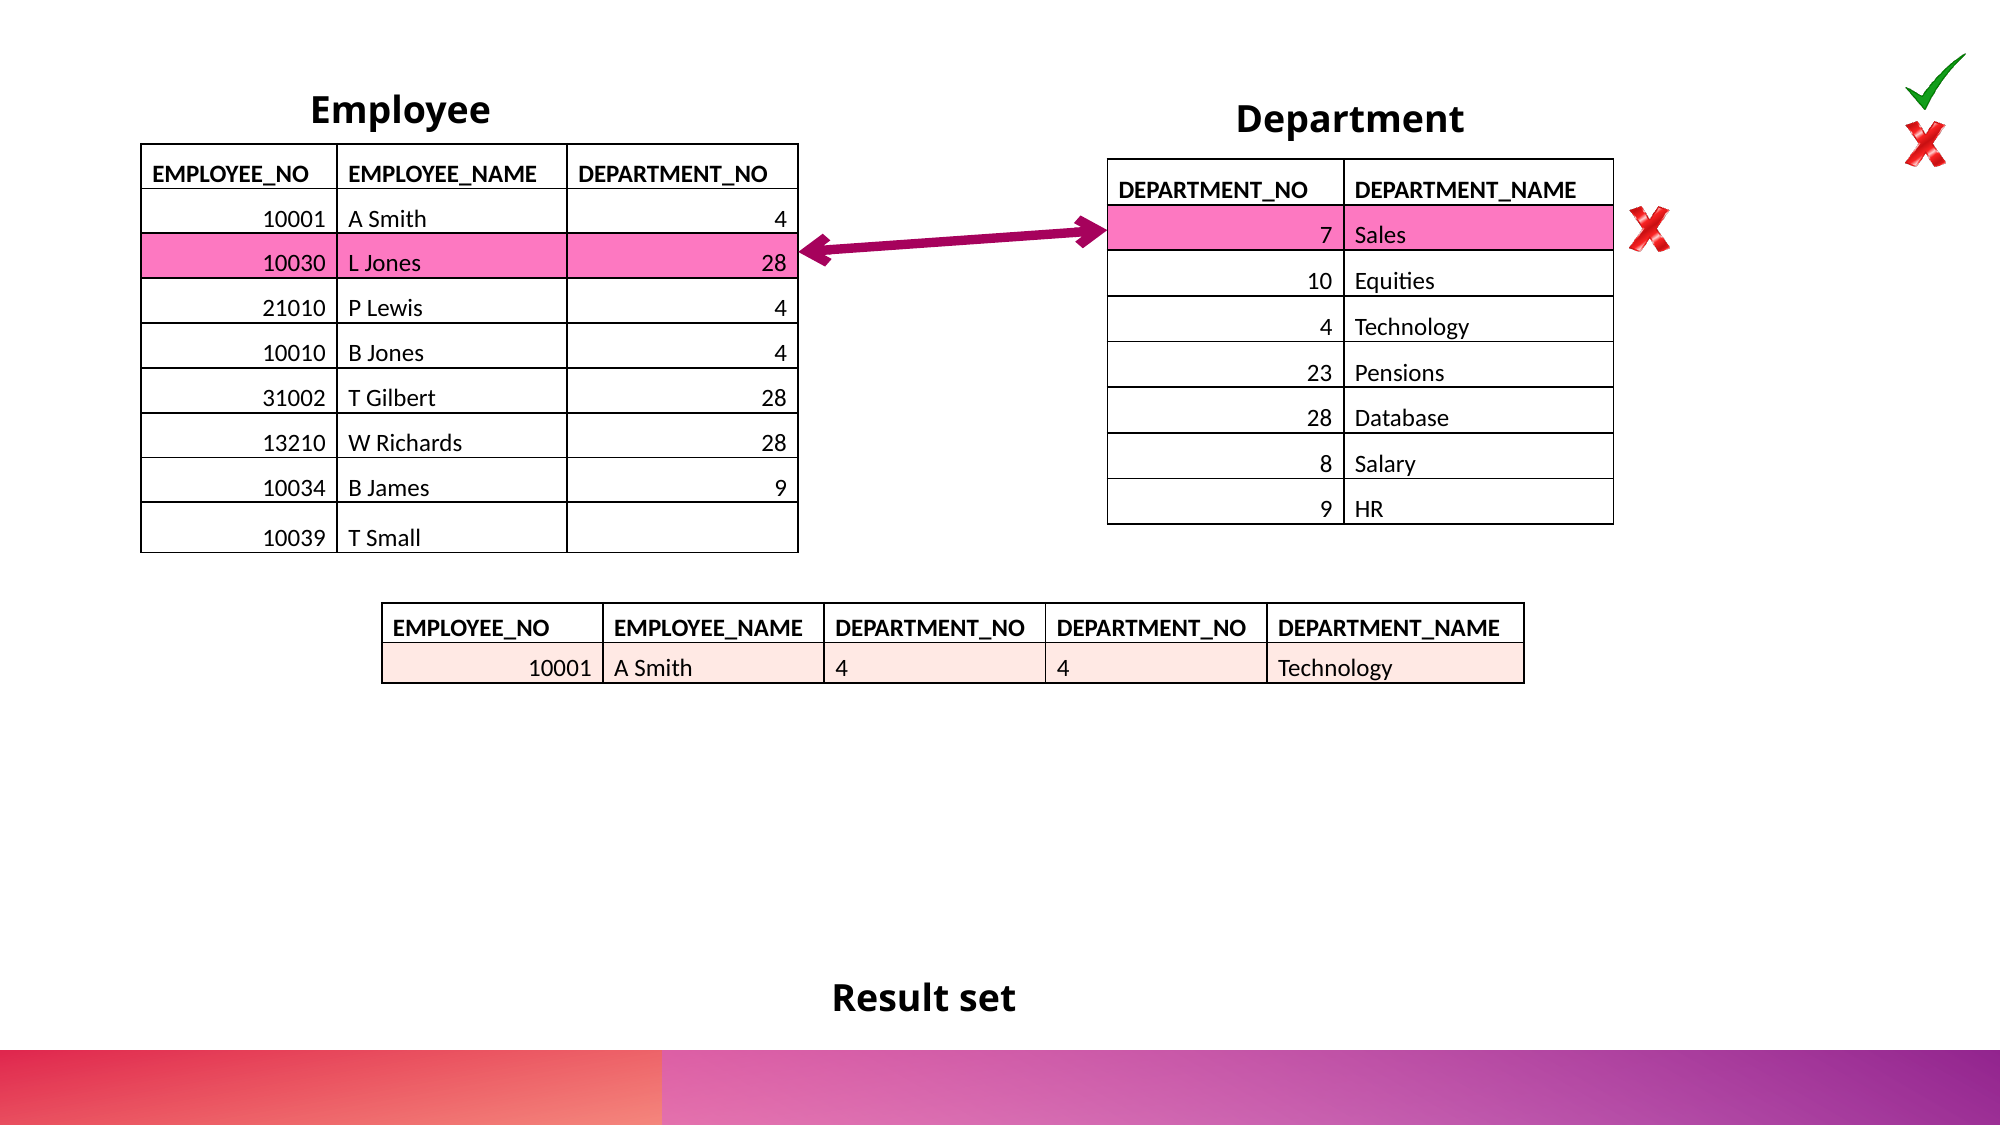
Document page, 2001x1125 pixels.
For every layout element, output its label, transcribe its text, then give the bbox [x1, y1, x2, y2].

table_cell T Small [338, 503, 566, 552]
table_cell 4 [825, 643, 1045, 682]
picture [1905, 121, 1946, 167]
table_cell HR [1345, 479, 1613, 523]
table_header EMPLOYEE_NO [383, 604, 602, 642]
table_cell B Jones [338, 324, 566, 367]
table_cell 28 [568, 369, 797, 412]
table_header DEPARTMENT_NO [825, 604, 1045, 642]
table_cell 4 [568, 279, 797, 322]
table_header DEPARTMENT_NO [1108, 160, 1343, 204]
table_cell 13210 [142, 414, 336, 457]
table_cell W Richards [338, 414, 566, 457]
table_header DEPARTMENT_NAME [1345, 160, 1613, 204]
table_cell 10 [1108, 251, 1343, 295]
picture [1629, 206, 1670, 252]
text_box Employee [295, 78, 515, 139]
table_header EMPLOYEE_NAME [338, 145, 566, 188]
table_cell Sales [1345, 206, 1613, 249]
table_header EMPLOYEE_NO [142, 145, 336, 188]
table_cell 7 [1108, 206, 1343, 249]
table_cell T Gilbert [338, 369, 566, 412]
table_header DEPARTMENT_NAME [1268, 604, 1523, 642]
table_cell 10010 [142, 324, 336, 367]
table_cell 4 [1046, 643, 1266, 682]
picture [1905, 53, 1966, 110]
table_cell 8 [1108, 434, 1343, 478]
table_cell B James [338, 458, 566, 501]
table_cell 10001 [142, 189, 336, 232]
table_cell 9 [568, 458, 797, 501]
text_box Result set [816, 966, 1033, 1027]
table_cell 21010 [142, 279, 336, 322]
table_cell 4 [568, 189, 797, 232]
table_cell Technology [1345, 297, 1613, 341]
table_header DEPARTMENT_NO [568, 145, 797, 188]
table_cell 23 [1108, 342, 1343, 386]
table_cell 28 [568, 414, 797, 457]
table_cell 10001 [383, 643, 602, 682]
table_cell Salary [1345, 434, 1613, 478]
table_cell 9 [1108, 479, 1343, 523]
table_cell L Jones [338, 234, 566, 277]
table_cell Technology [1268, 643, 1523, 682]
table_cell [568, 503, 797, 552]
table_cell 28 [1108, 388, 1343, 432]
table_cell A Smith [604, 643, 823, 682]
table_cell Equities [1345, 251, 1613, 295]
table_cell P Lewis [338, 279, 566, 322]
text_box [798, 229, 1108, 252]
table_cell Pensions [1345, 342, 1613, 386]
table_cell 28 [568, 234, 797, 277]
table_cell Database [1345, 388, 1613, 432]
table_header EMPLOYEE_NAME [604, 604, 823, 642]
text_box Department [1220, 87, 1486, 147]
table_header DEPARTMENT_NO [1046, 604, 1266, 642]
table_cell 4 [568, 324, 797, 367]
table_cell 10034 [142, 458, 336, 501]
table_cell 10039 [142, 503, 336, 552]
table_cell 10030 [142, 234, 336, 277]
table_cell 4 [1108, 297, 1343, 341]
table_cell 31002 [142, 369, 336, 412]
table_cell A Smith [338, 189, 566, 232]
